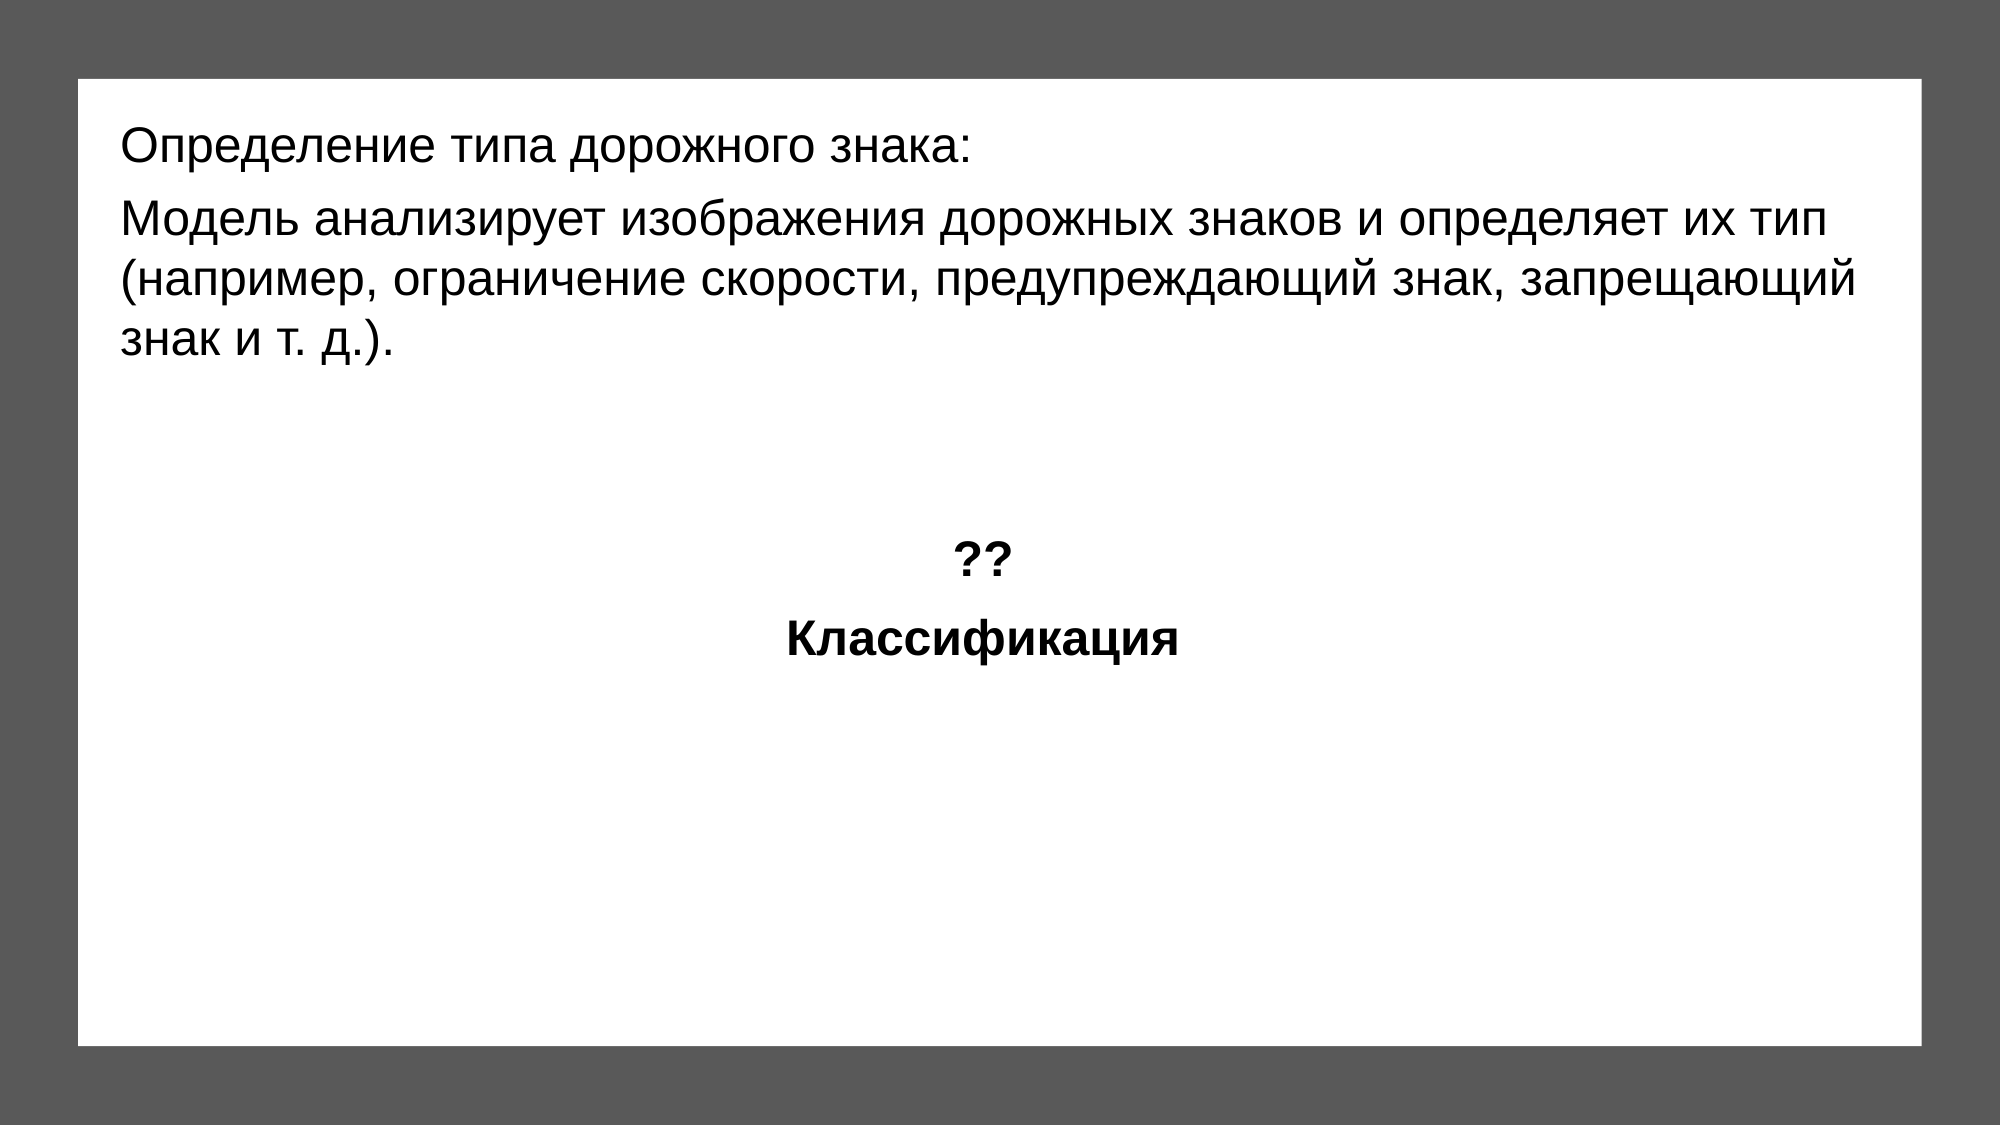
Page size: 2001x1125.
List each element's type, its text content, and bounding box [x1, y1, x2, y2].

text_box Классификация [667, 638, 1299, 717]
text_box [0, 0, 2000, 1125]
text_box Определение типа дорожного знака: Модель анализирует изображения дорожных знаков и определяет их тип (например, ограничение скорости, предупреждающий знак, запрещающий знак и т. д.). [105, 105, 1895, 605]
text_box [77, 77, 1923, 1048]
text_box ?? [667, 525, 1299, 638]
